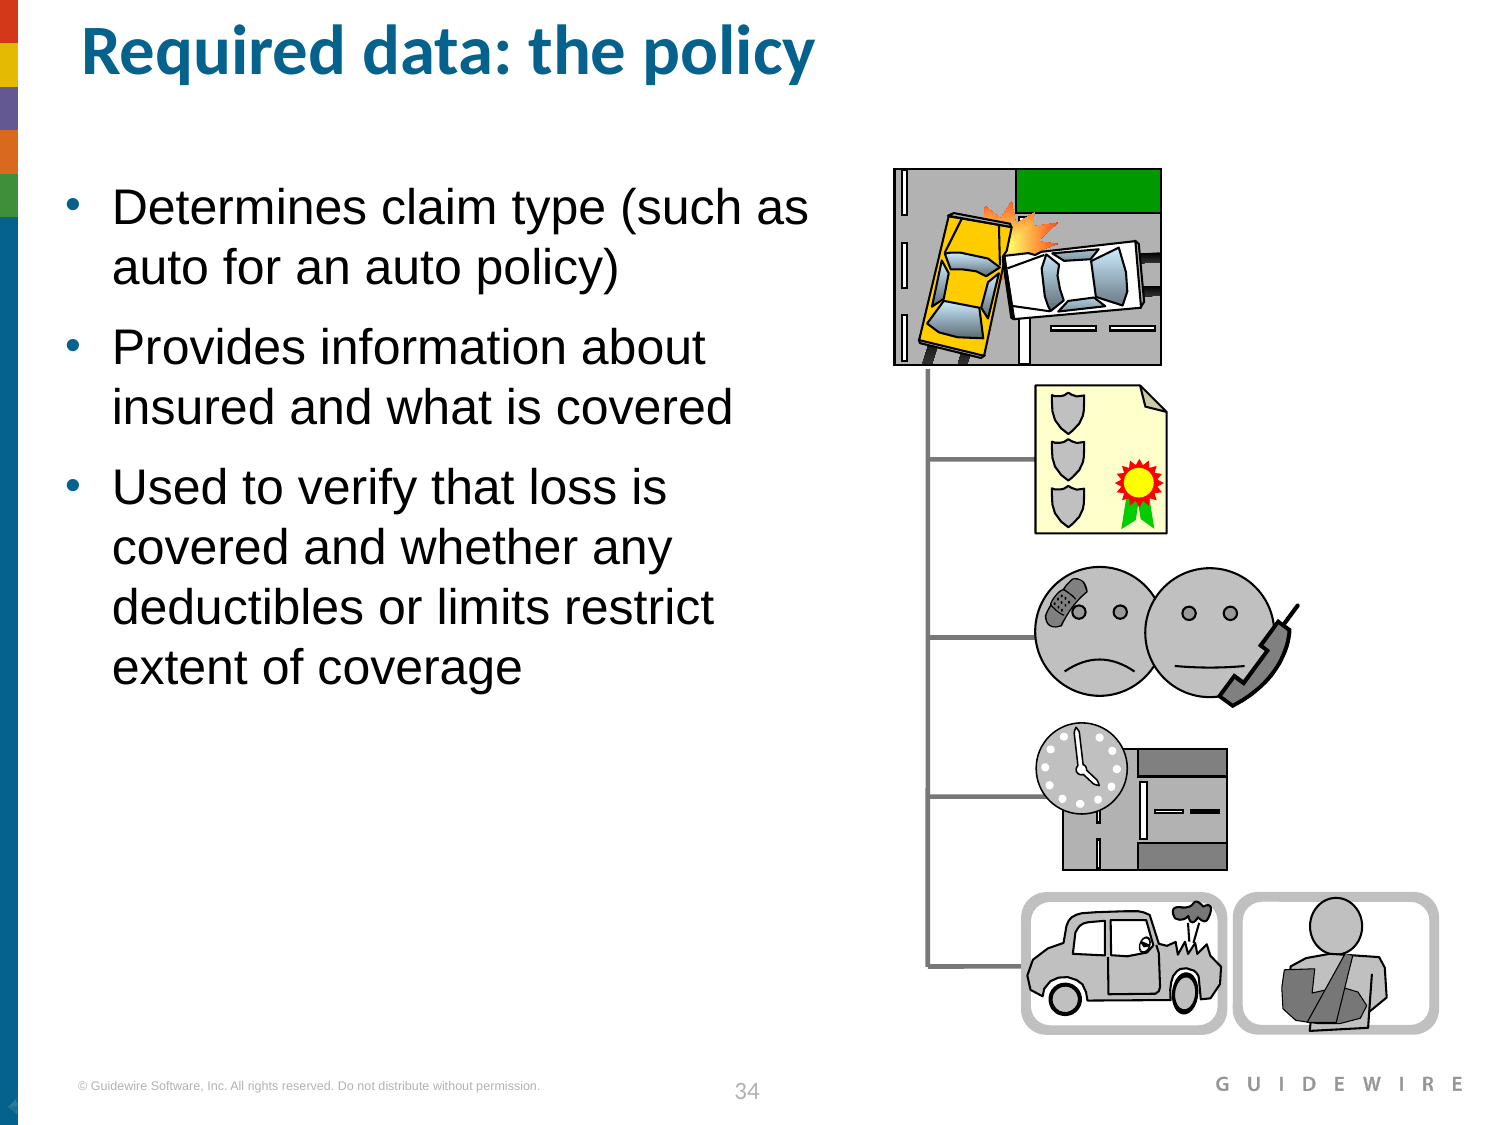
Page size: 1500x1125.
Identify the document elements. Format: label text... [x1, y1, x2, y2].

list Determines claim type (such as auto for an auto policy) Provides information about insured and what is covered Used to verify that loss is covered and whether any deductibles or limits restrict extent of coverage [65, 174, 849, 1049]
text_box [1023, 894, 1226, 1033]
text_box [1234, 894, 1437, 1033]
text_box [1035, 722, 1228, 871]
title Required data: the policy [81, 19, 1446, 142]
picture [1215, 1073, 1480, 1096]
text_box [1035, 385, 1167, 534]
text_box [1034, 566, 1300, 709]
picture [0, 0, 18, 216]
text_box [894, 168, 1161, 365]
picture [10, 1101, 18, 1111]
